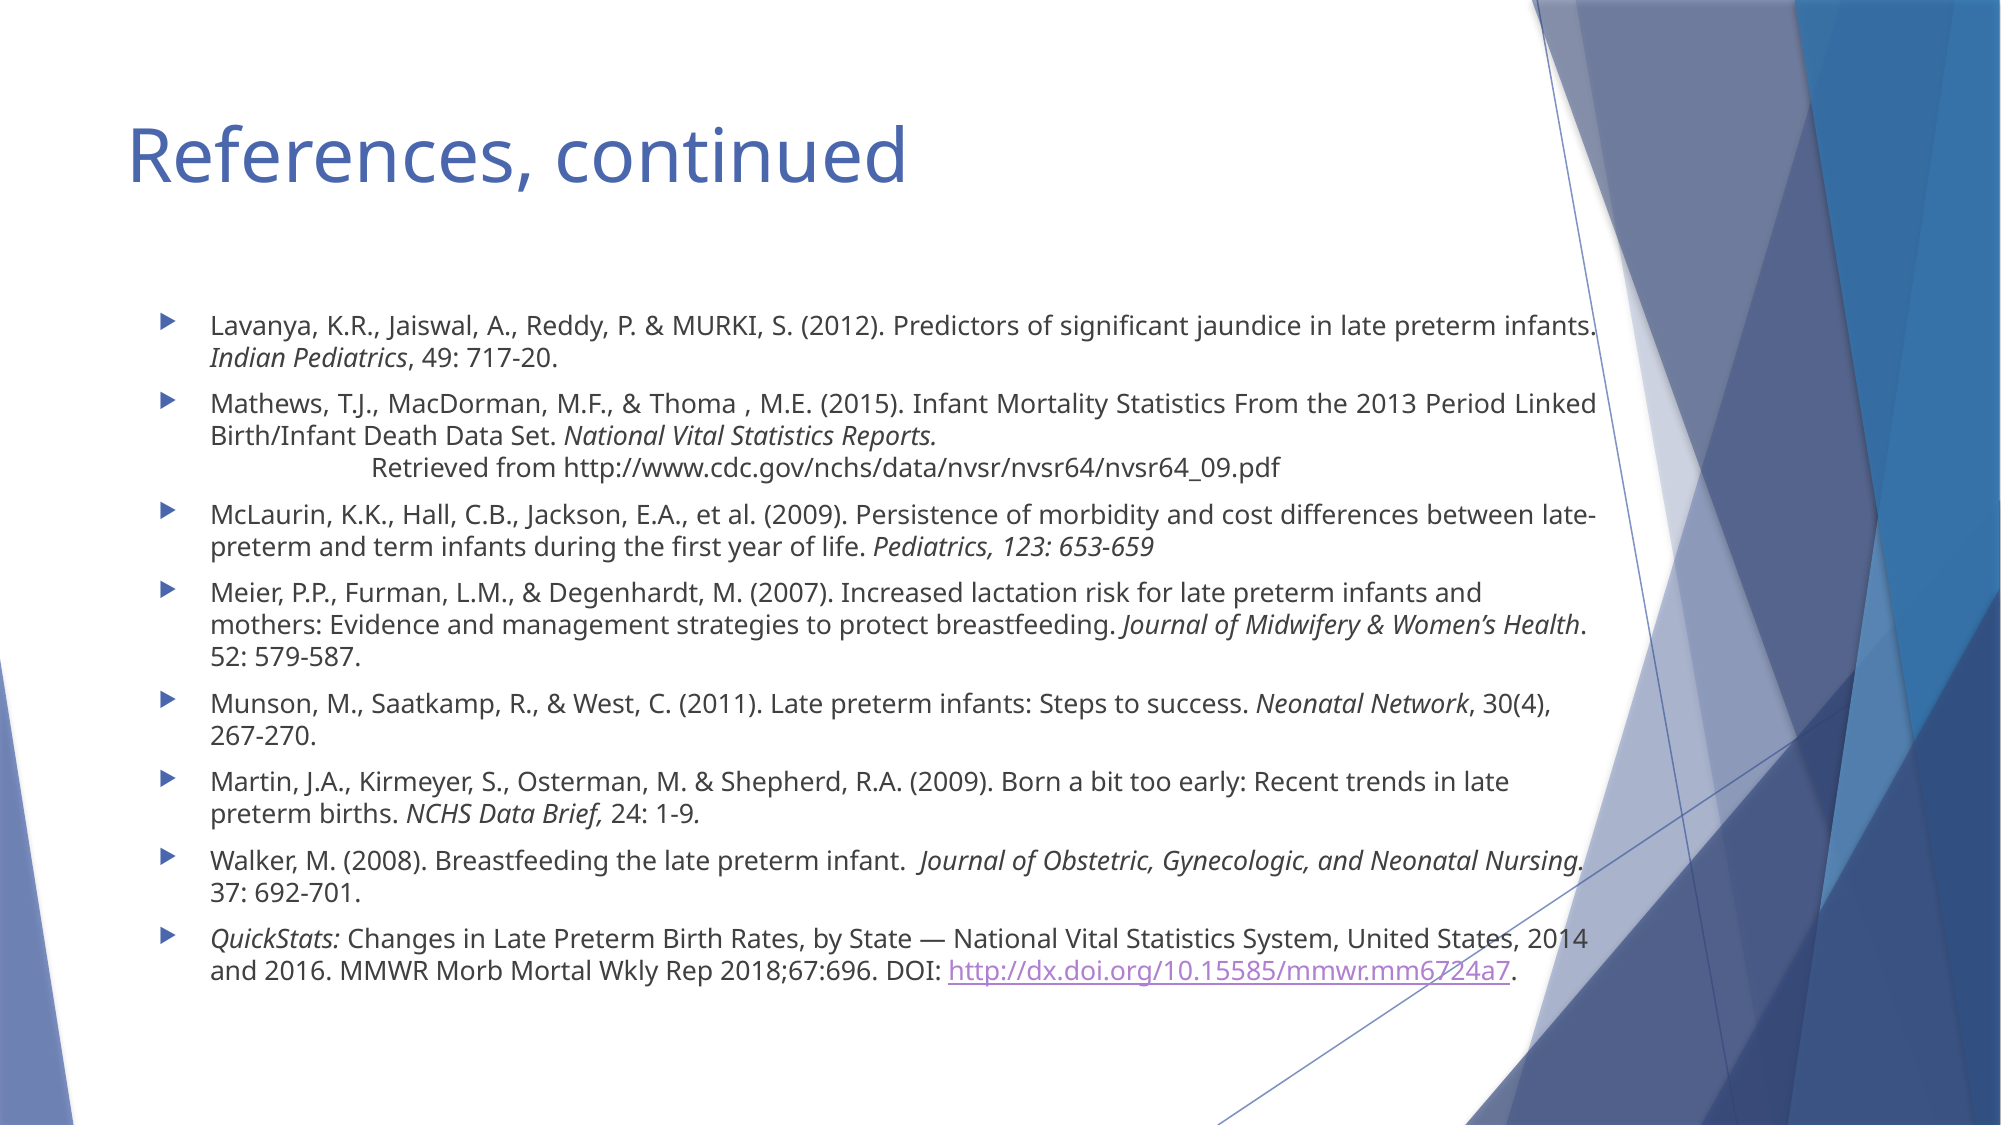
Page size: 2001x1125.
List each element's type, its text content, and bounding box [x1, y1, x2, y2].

title References, continued [111, 99, 1522, 317]
list Lavanya, K.R., Jaiswal, A., Reddy, P. & MURKI, S. (2012). Predictors of significant jaundice in late preterm infants. Indian Pediatrics, 49: 717-20. Mathews, T.J., MacDorman, M.F., & Thoma , M.E. (2015). Infant Mortality Statistics From the 2013 Period Linked Birth/Infant Death Data Set. National Vital Statistics Reports. Retrieved from http://www.cdc.gov/nchs/data/nvsr/nvsr64/nvsr64_09.pdf McLaurin, K.K., Hall, C.B., Jackson, E.A., et al. (2009). Persistence of morbidity and cost differences between late-preterm and term infants during the first year of life. Pediatrics, 123: 653-659 Meier, P.P., Furman, L.M., & Degenhardt, M. (2007). Increased lactation risk for late preterm infants and mothers: Evidence and management strategies to protect breastfeeding. Journal of Midwifery & Women’s Health. 52: 579-587. Munson, M., Saatkamp, R., & West, C. (2011). Late preterm infants: Steps to success. Neonatal Network, 30(4), 267-270. Martin, J.A., Kirmeyer, S., Osterman, M. & Shepherd, R.A. (2009). Born a bit too early: Recent trends in late preterm births. NCHS Data Brief, 24: 1-9. Walker, M. (2008). Breastfeeding the late preterm infant. Journal of Obstetric, Gynecologic, and Neonatal Nursing. 37: 692-701. QuickStats: Changes in Late Preterm Birth Rates, by State — National Vital Statistics System, United States, 2014 and 2016. MMWR Morb Mortal Wkly Rep 2018;67:696. DOI: http://dx.doi.org/10.15585/mmwr.mm6724a7. [143, 207, 1612, 1008]
